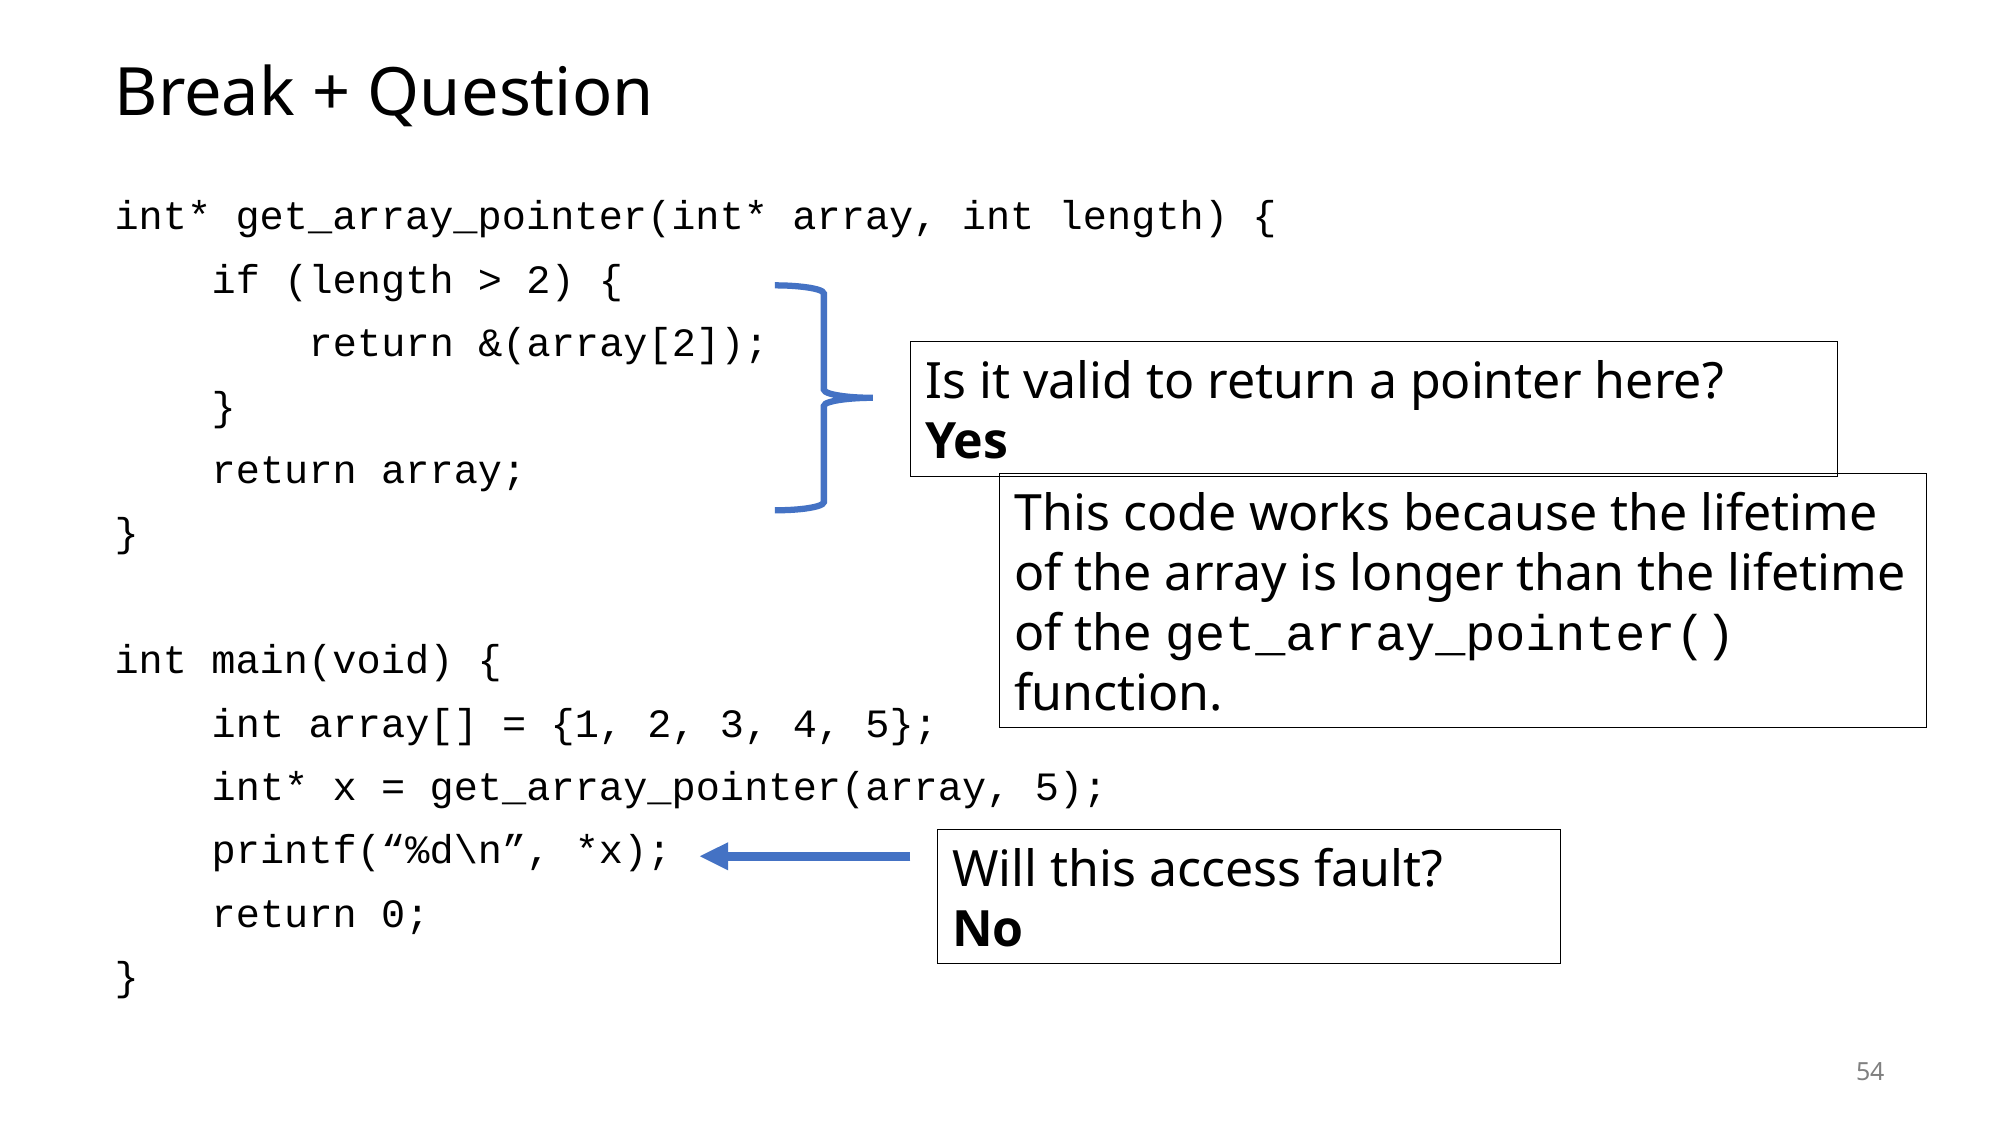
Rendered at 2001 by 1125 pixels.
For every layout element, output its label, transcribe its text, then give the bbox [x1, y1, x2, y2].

title Break + Question [99, 37, 1900, 150]
list int* get_array_pointer(int* array, int length) { if (length > 2) { return &(array[2]); } return array; } int main(void) { int array[] = {1, 2, 3, 4, 5}; int* x = get_array_pointer(array, 5); printf(“%d\n”, *x); return 0; } [99, 187, 1900, 1013]
text_box Is it valid to return a pointer here? Yes [910, 341, 1838, 477]
slide_number 54 [1749, 1042, 1900, 1103]
text_box [774, 284, 873, 511]
text_box Will this access fault? No [937, 829, 1561, 964]
text_box This code works because the lifetime of the array is longer than the lifetime of the get_array_pointer() function. [999, 473, 1927, 728]
